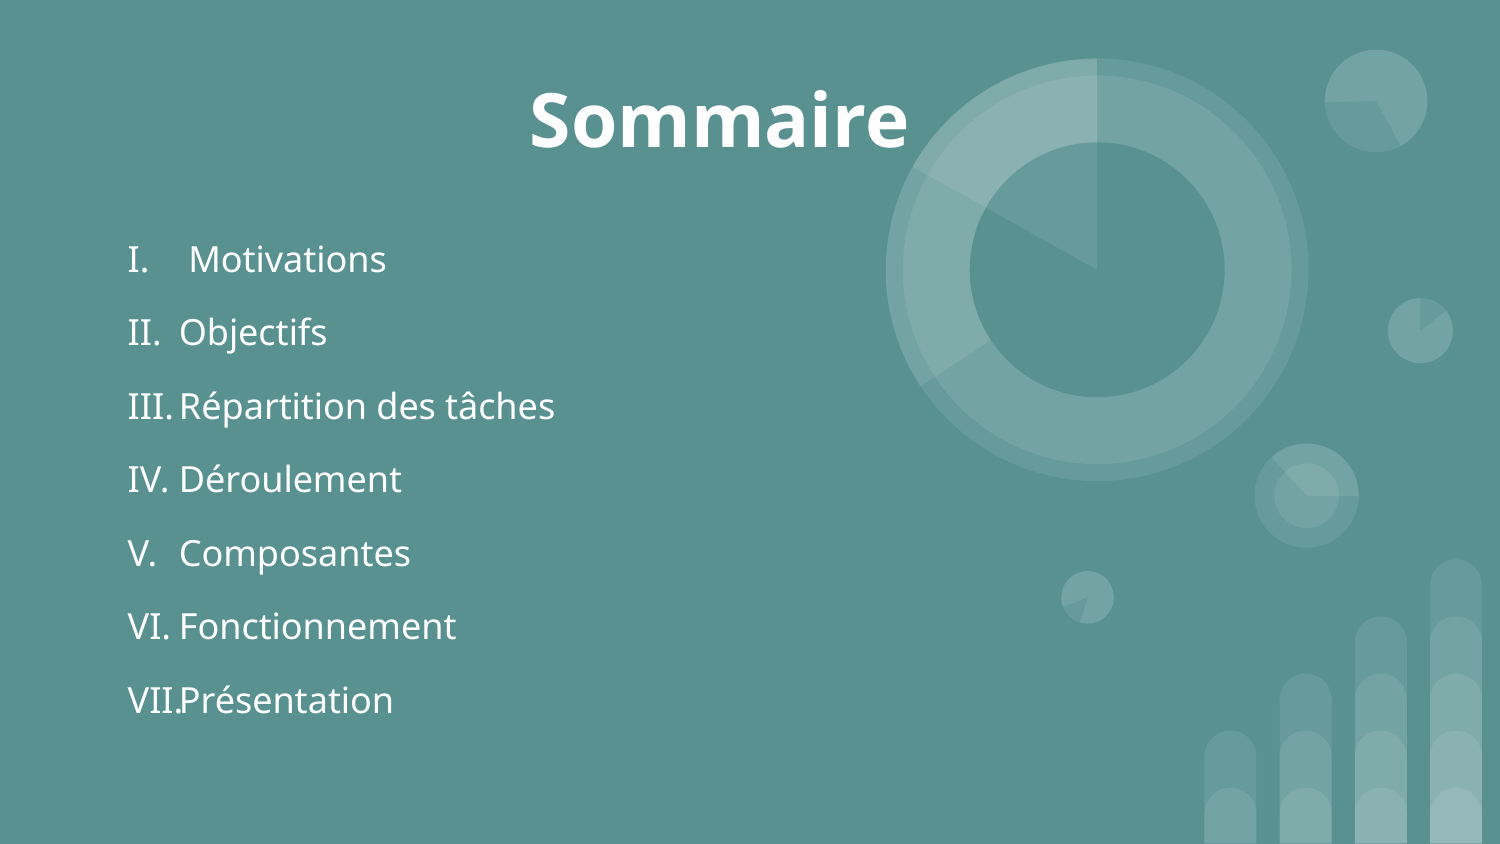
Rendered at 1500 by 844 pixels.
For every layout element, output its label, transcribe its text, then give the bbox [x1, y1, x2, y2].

subtitle Motivations Objectifs Répartition des tâches Déroulement Composantes Fonctionnement Présentation [97, 194, 986, 746]
title Sommaire [380, 43, 1079, 195]
